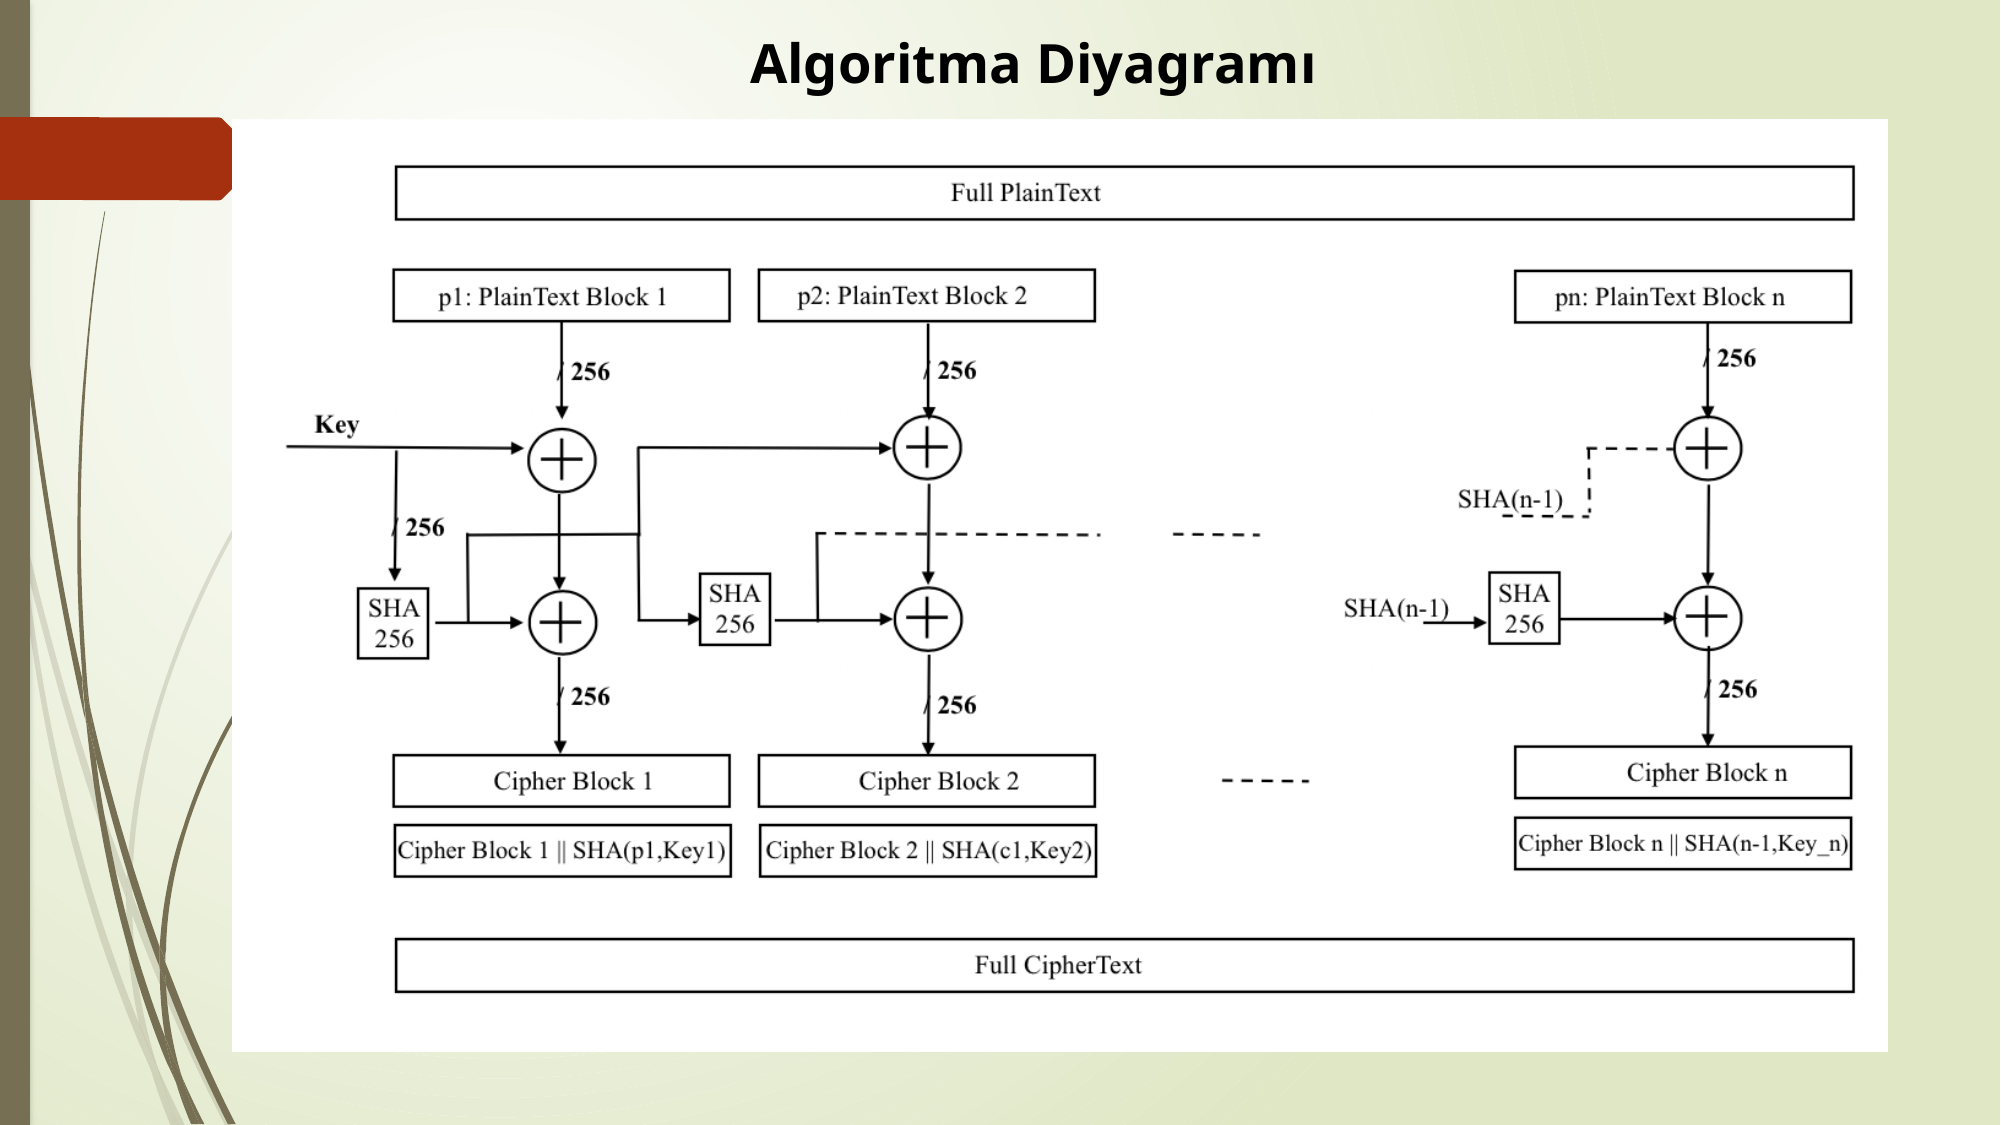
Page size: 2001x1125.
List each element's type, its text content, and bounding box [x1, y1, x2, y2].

text_box Algoritma Diyagramı [735, 21, 1648, 102]
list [232, 119, 1888, 1052]
